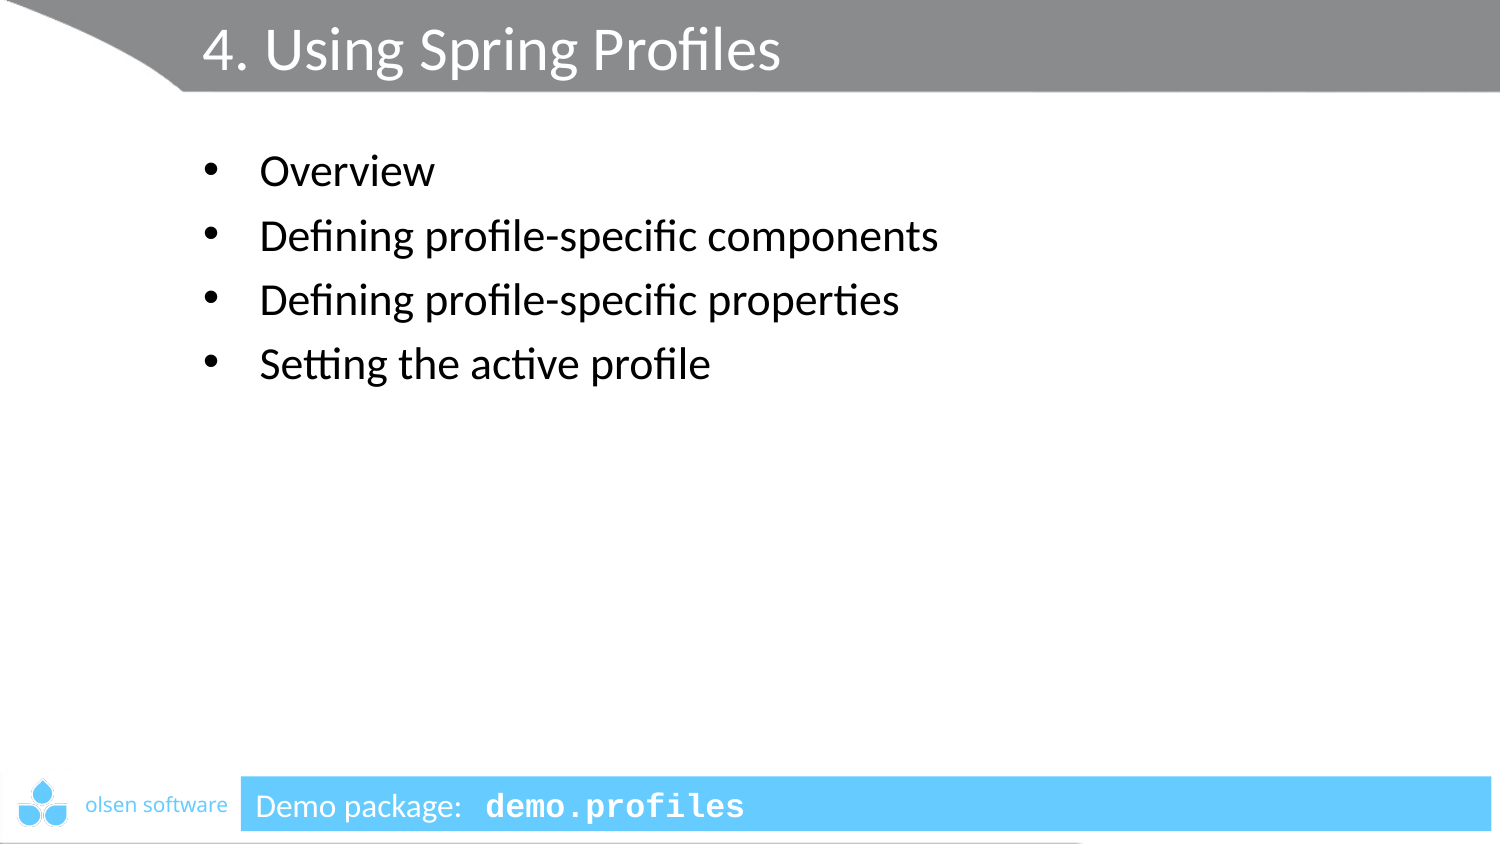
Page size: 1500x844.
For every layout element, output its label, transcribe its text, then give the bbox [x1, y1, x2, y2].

list Overview Defining profile-specific components Defining profile-specific properties Setting the active profile [188, 133, 1425, 716]
text_box Demo package: demo.profiles [240, 776, 1492, 832]
picture [0, 0, 1500, 844]
title 4. Using Spring Profiles [187, 0, 1426, 93]
